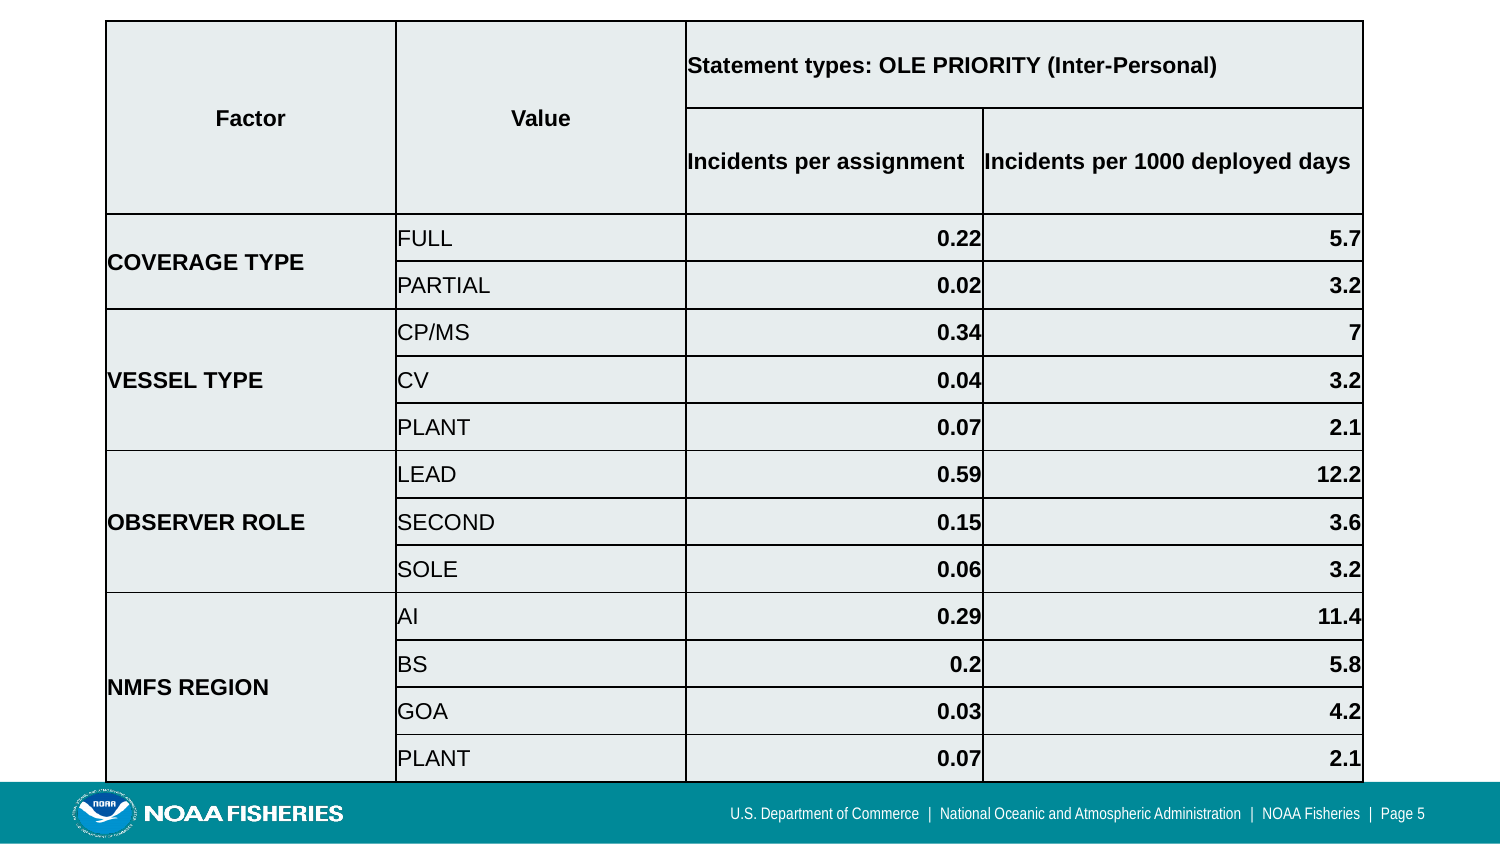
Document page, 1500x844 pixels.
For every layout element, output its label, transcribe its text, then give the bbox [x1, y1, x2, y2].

table_cell 11.4 [984, 593, 1362, 639]
table_cell GOA [397, 688, 685, 734]
table_cell 3.2 [984, 357, 1362, 402]
table_cell 3.2 [984, 262, 1362, 308]
table_cell FULL [397, 215, 685, 260]
table_cell 0.2 [687, 641, 982, 686]
table_cell SOLE [397, 546, 685, 592]
table_cell 4.2 [984, 688, 1362, 734]
table_cell 5.8 [984, 641, 1362, 686]
table_cell 2.1 [984, 404, 1362, 450]
table_cell 0.03 [687, 688, 982, 734]
table_cell 0.15 [687, 499, 982, 544]
table_header Value [397, 22, 685, 213]
table_cell COVERAGE TYPE [107, 215, 395, 308]
table_cell 3.2 [984, 546, 1362, 592]
table_cell 0.34 [687, 310, 982, 355]
table_cell LEAD [397, 451, 685, 497]
table_cell 0.06 [687, 546, 982, 592]
table_cell BS [397, 641, 685, 686]
table_cell SECOND [397, 499, 685, 544]
table_cell 3.6 [984, 499, 1362, 544]
table_cell Incidents per 1000 deployed days [984, 109, 1362, 213]
table_cell Incidents per assignment [687, 109, 982, 213]
table_cell 0.07 [687, 735, 982, 781]
table_cell 0.29 [687, 593, 982, 639]
table_header Statement types: OLE PRIORITY (Inter-Personal) [687, 22, 1362, 107]
table_cell OBSERVER ROLE [107, 451, 395, 592]
table_cell 0.22 [687, 215, 982, 260]
table_cell 5.7 [984, 215, 1362, 260]
table_header Factor [107, 22, 395, 213]
table_cell NMFS REGION [107, 593, 395, 781]
picture [72, 789, 343, 838]
table_cell CV [397, 357, 685, 402]
table_cell PLANT [397, 404, 685, 450]
table_cell PLANT [397, 735, 685, 781]
table_cell 0.07 [687, 404, 982, 450]
table_cell VESSEL TYPE [107, 310, 395, 450]
table_cell PARTIAL [397, 262, 685, 308]
table_cell AI [397, 593, 685, 639]
table_cell 7 [984, 310, 1362, 355]
table_cell CP/MS [397, 310, 685, 355]
table_cell 2.1 [984, 735, 1362, 781]
table_cell 0.04 [687, 357, 982, 402]
table_cell 0.59 [687, 451, 982, 497]
table_cell 0.02 [687, 262, 982, 308]
table_cell 12.2 [984, 451, 1362, 497]
slide_number U.S. Department of Commerce | National Oceanic and Atmospheric Administration | NOAA Fisheries | Page 5 [375, 781, 1425, 844]
